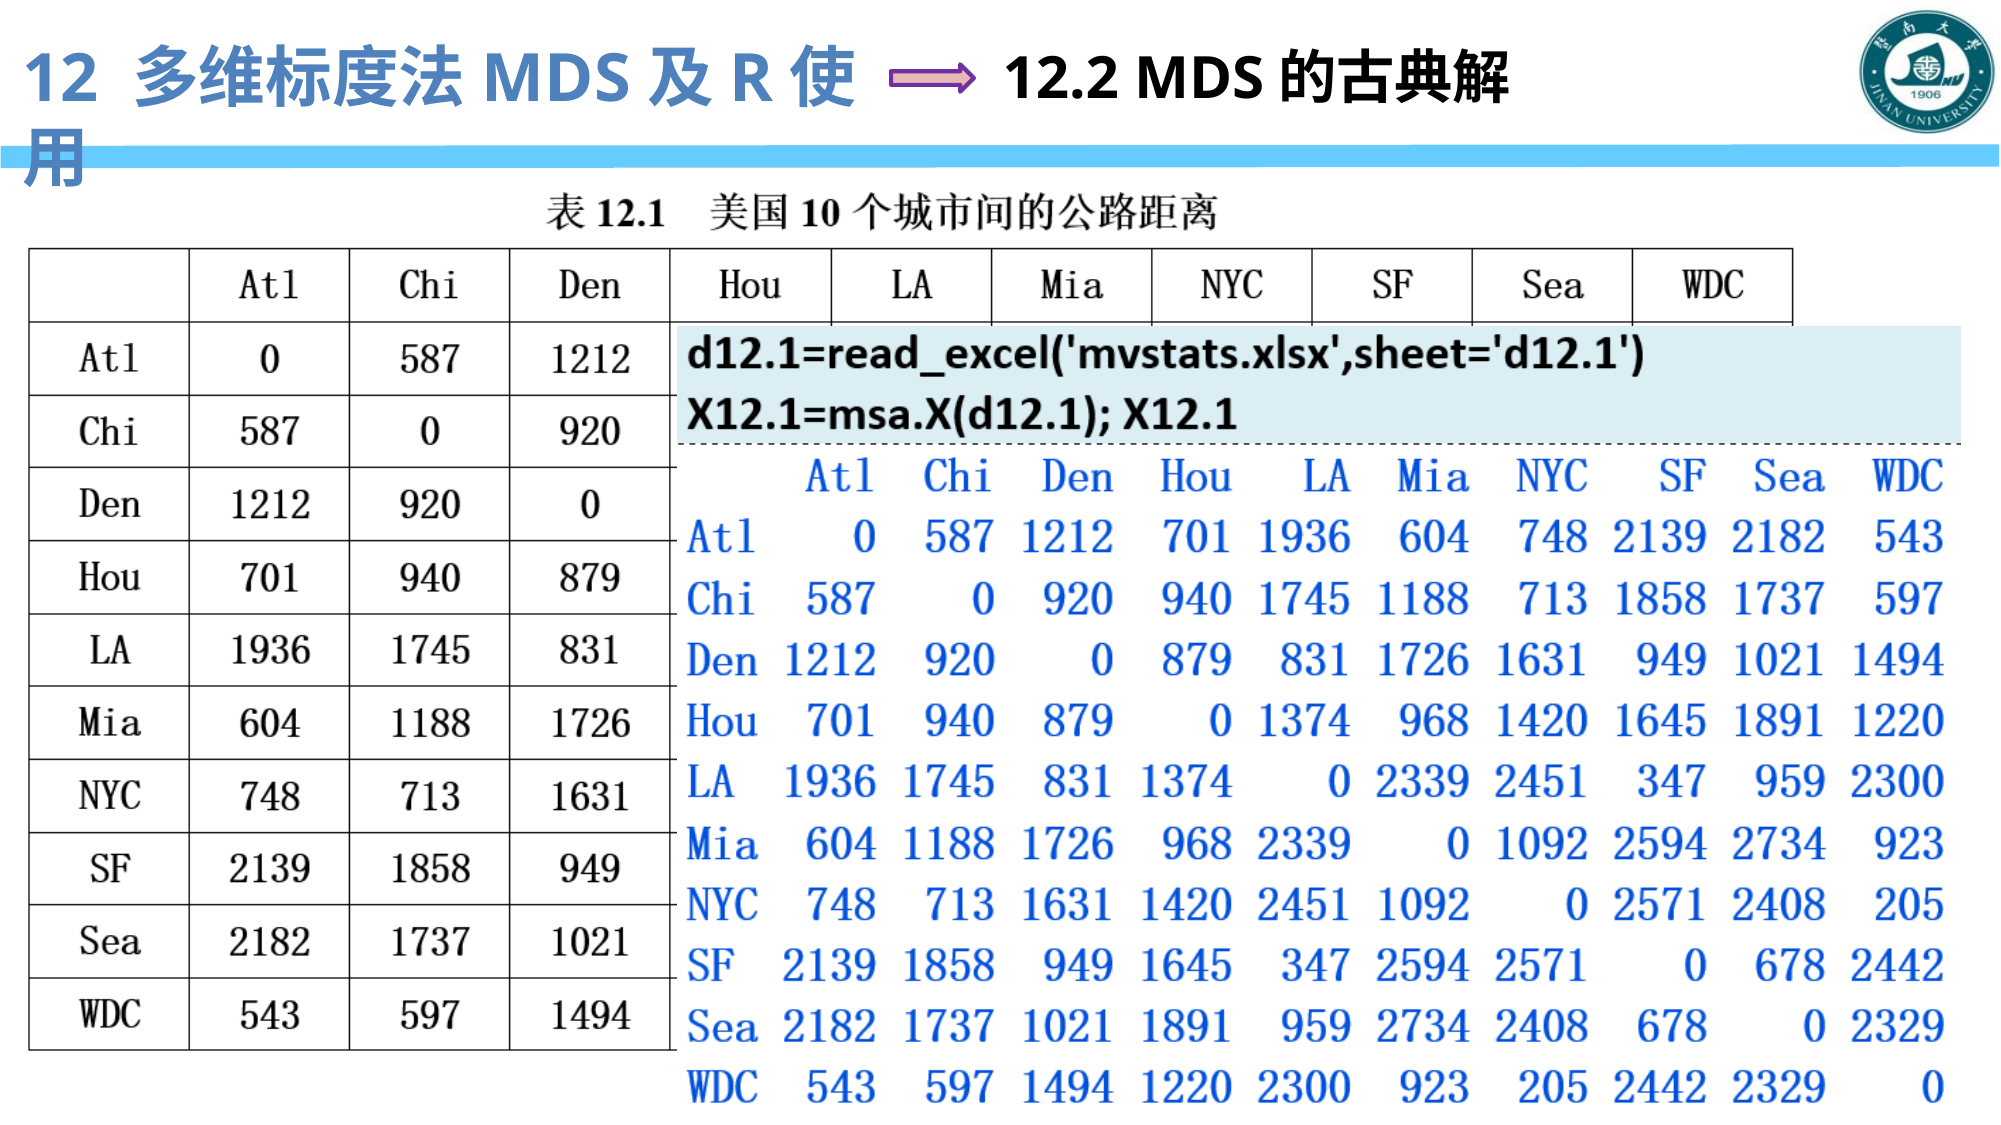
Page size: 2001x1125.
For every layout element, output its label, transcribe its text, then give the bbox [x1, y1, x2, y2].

text_box 12 多维标度法MDS及R使用 [7, 27, 922, 203]
picture [19, 187, 1962, 1117]
picture [1856, 6, 1996, 134]
text_box 12.2 MDS的古典解 [987, 33, 1699, 118]
text_box [889, 62, 976, 94]
